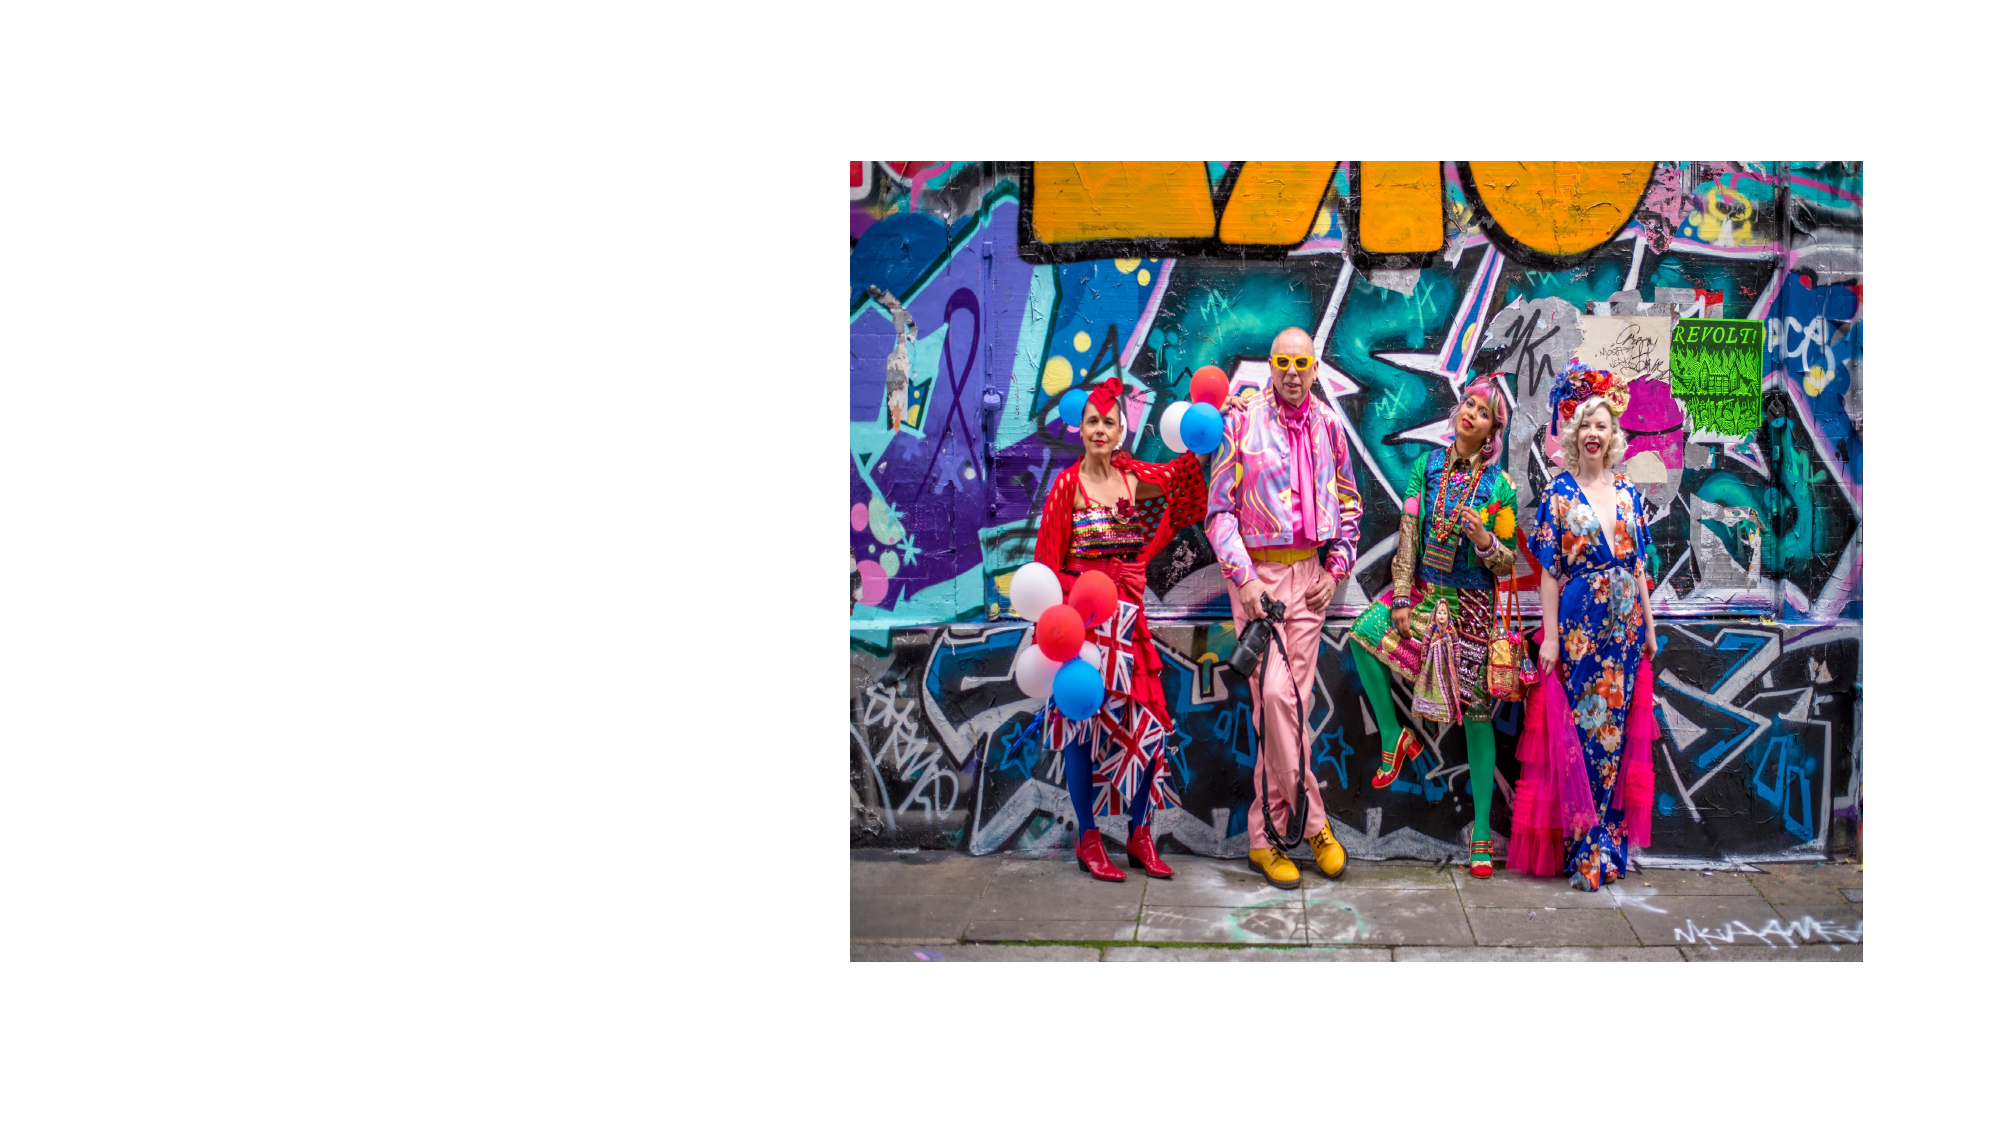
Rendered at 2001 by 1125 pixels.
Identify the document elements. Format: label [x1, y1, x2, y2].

picture [850, 161, 1863, 962]
